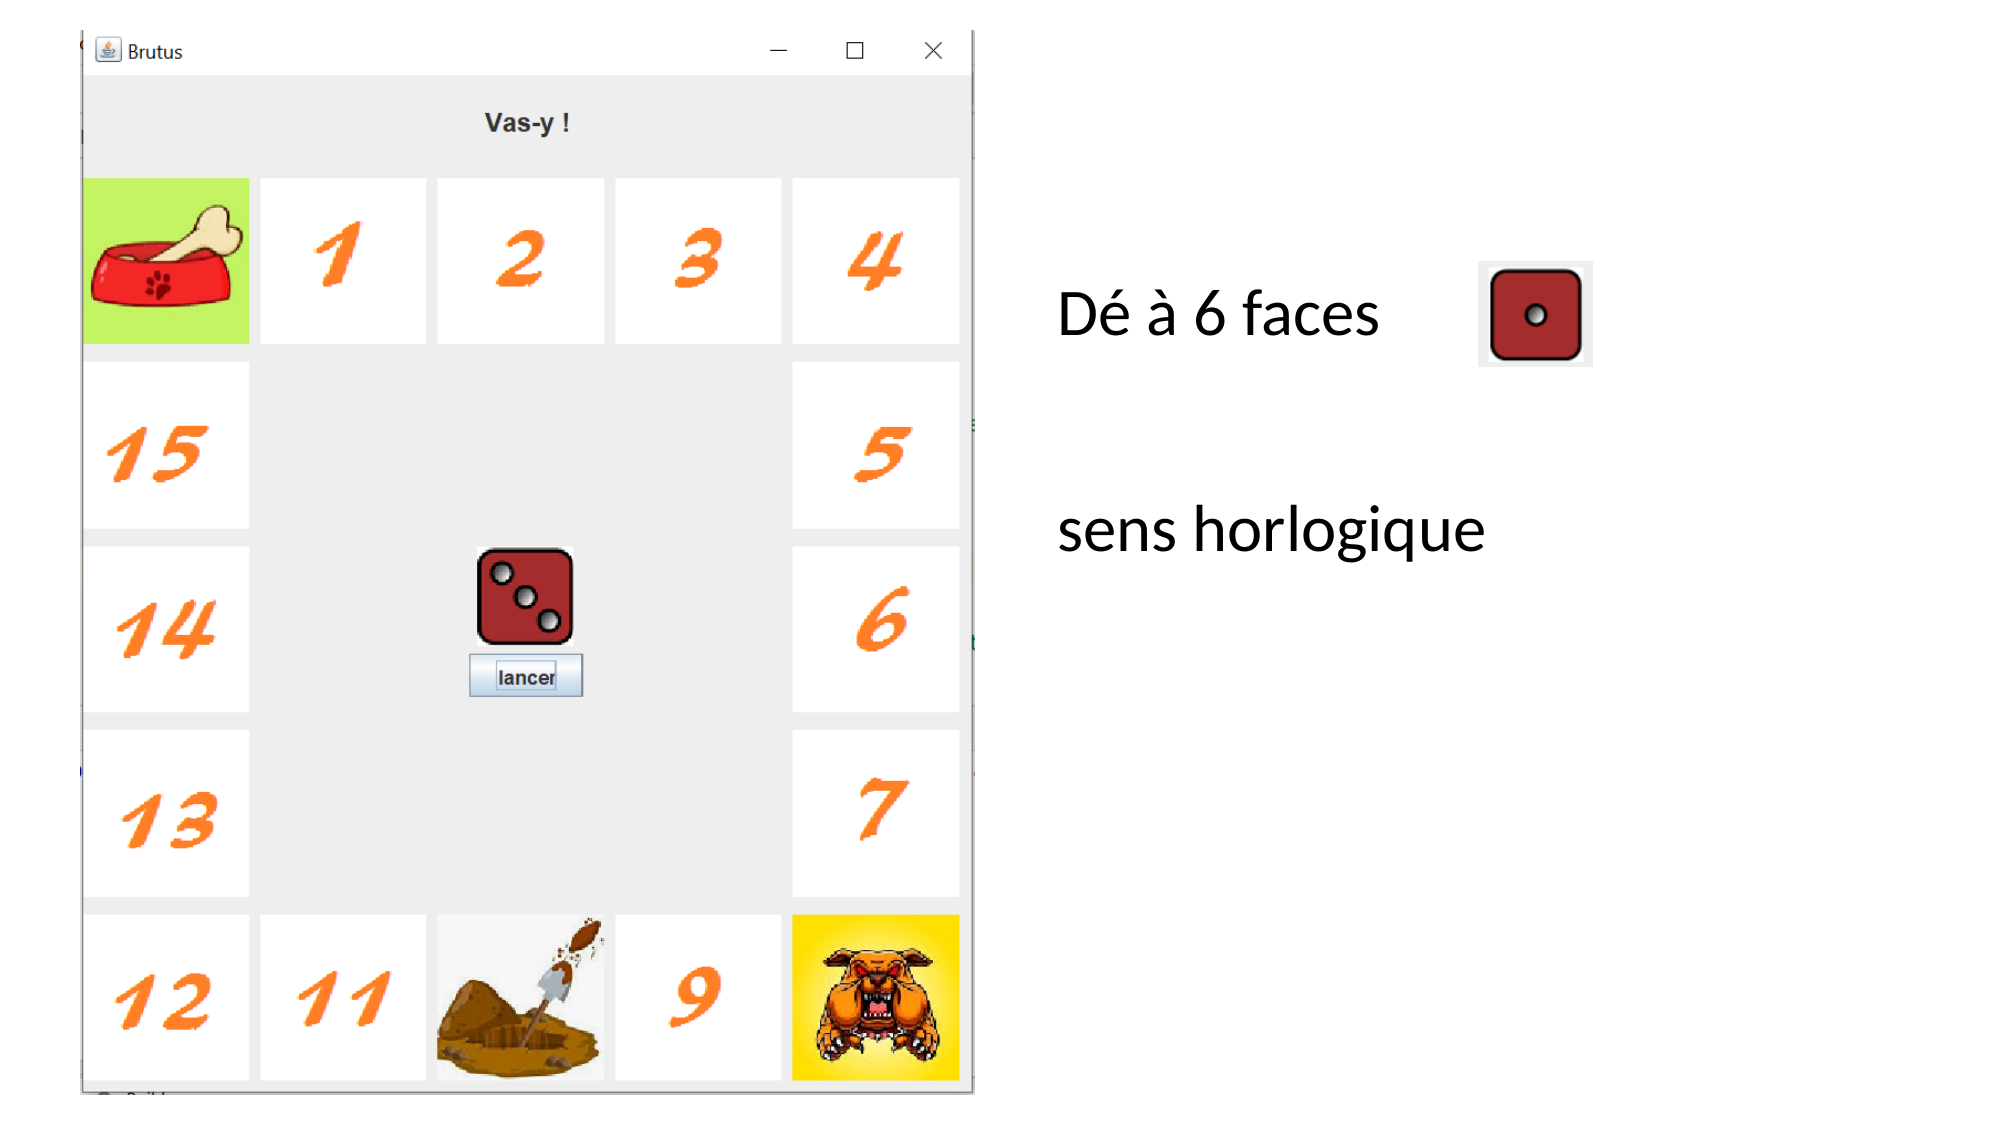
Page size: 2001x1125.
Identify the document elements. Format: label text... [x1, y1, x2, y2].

picture [1477, 261, 1593, 367]
title Dé à 6 faces sens horlogique [1042, 194, 1962, 739]
picture [80, 30, 975, 1095]
